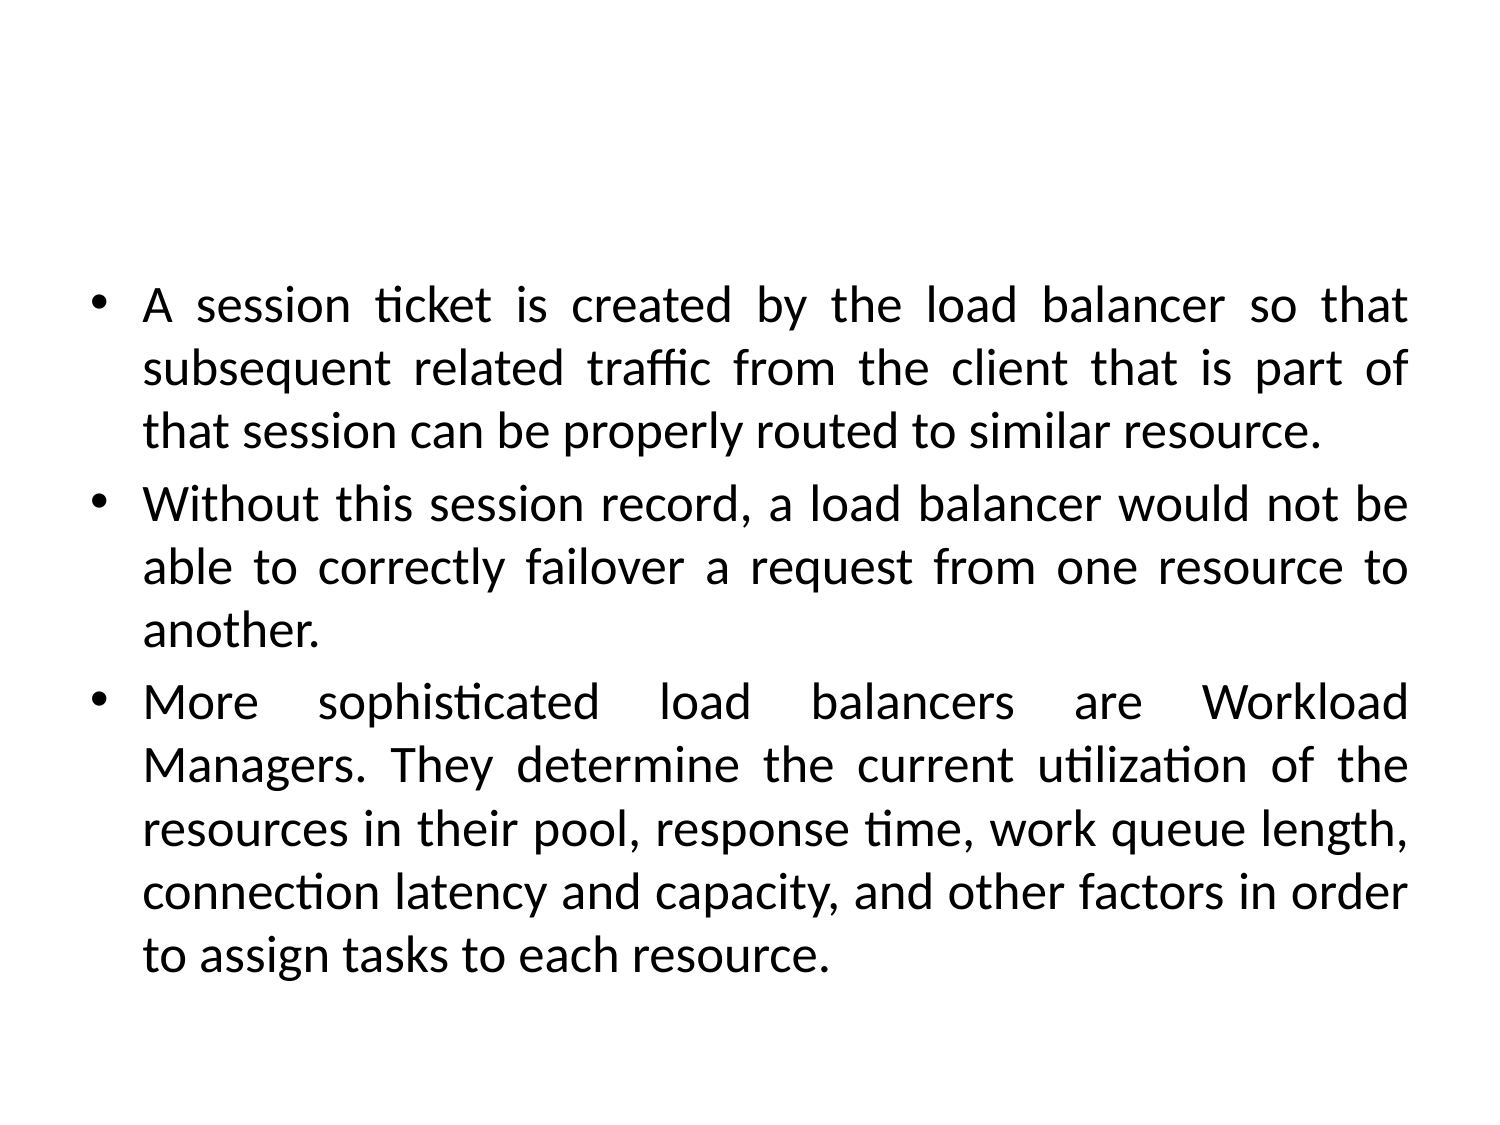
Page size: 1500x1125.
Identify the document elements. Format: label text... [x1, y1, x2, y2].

list A session ticket is created by the load balancer so that subsequent related traffic from the client that is part of that session can be properly routed to similar resource. Without this session record, a load balancer would not be able to correctly failover a request from one resource to another. More sophisticated load balancers are Workload Managers. They determine the current utilization of the resources in their pool, response time, work queue length, connection latency and capacity, and other factors in order to assign tasks to each resource. [75, 262, 1425, 1005]
